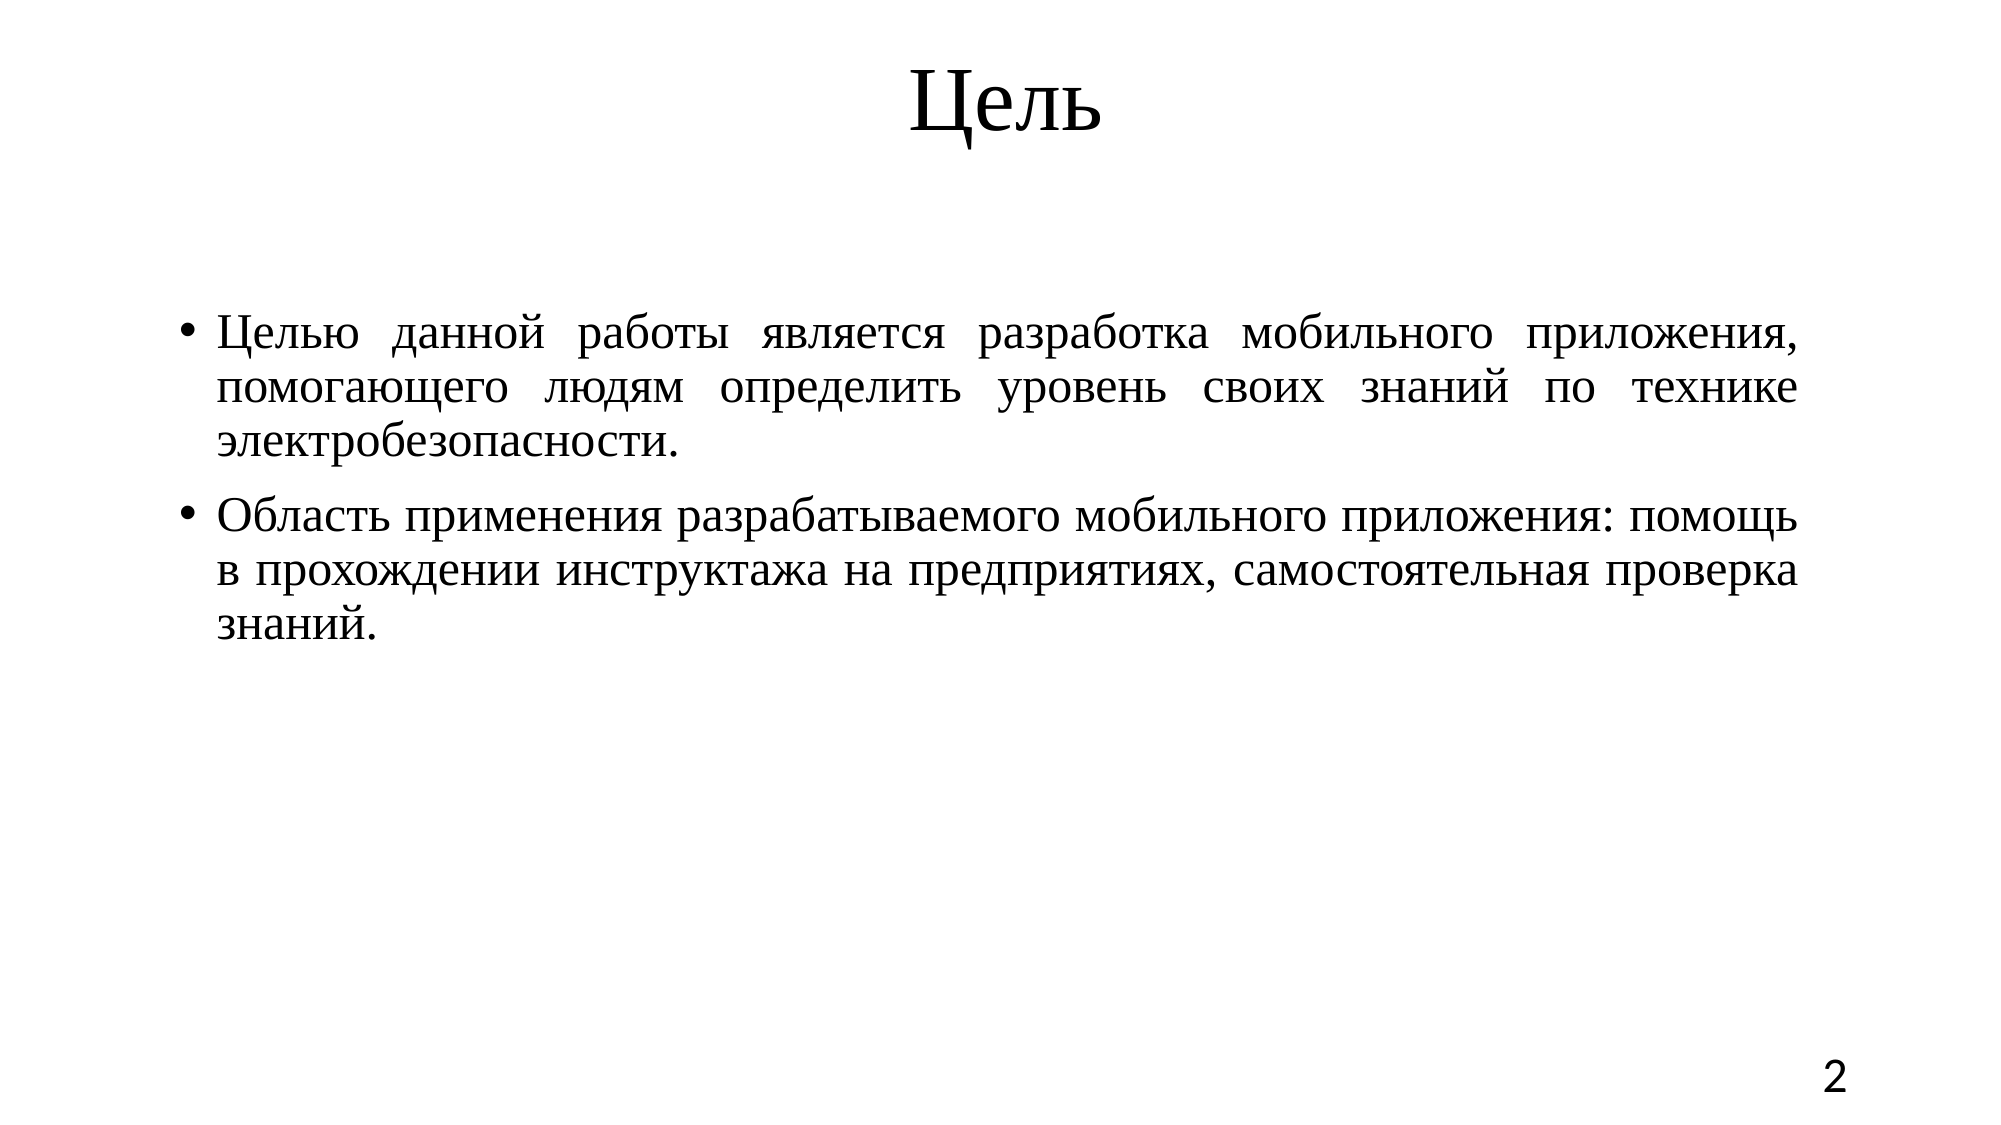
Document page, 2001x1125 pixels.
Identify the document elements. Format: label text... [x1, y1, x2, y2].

slide_number 2 [1412, 1042, 1863, 1103]
title Цель [502, 21, 1509, 182]
list Целью данной работы является разработка мобильного приложения, помогающего людям определить уровень своих знаний по технике электробезопасности. Область применения разрабатываемого мобильного приложения: помощь в прохождении инструктажа на предприятиях, самостоятельная проверка знаний. [164, 297, 1815, 723]
